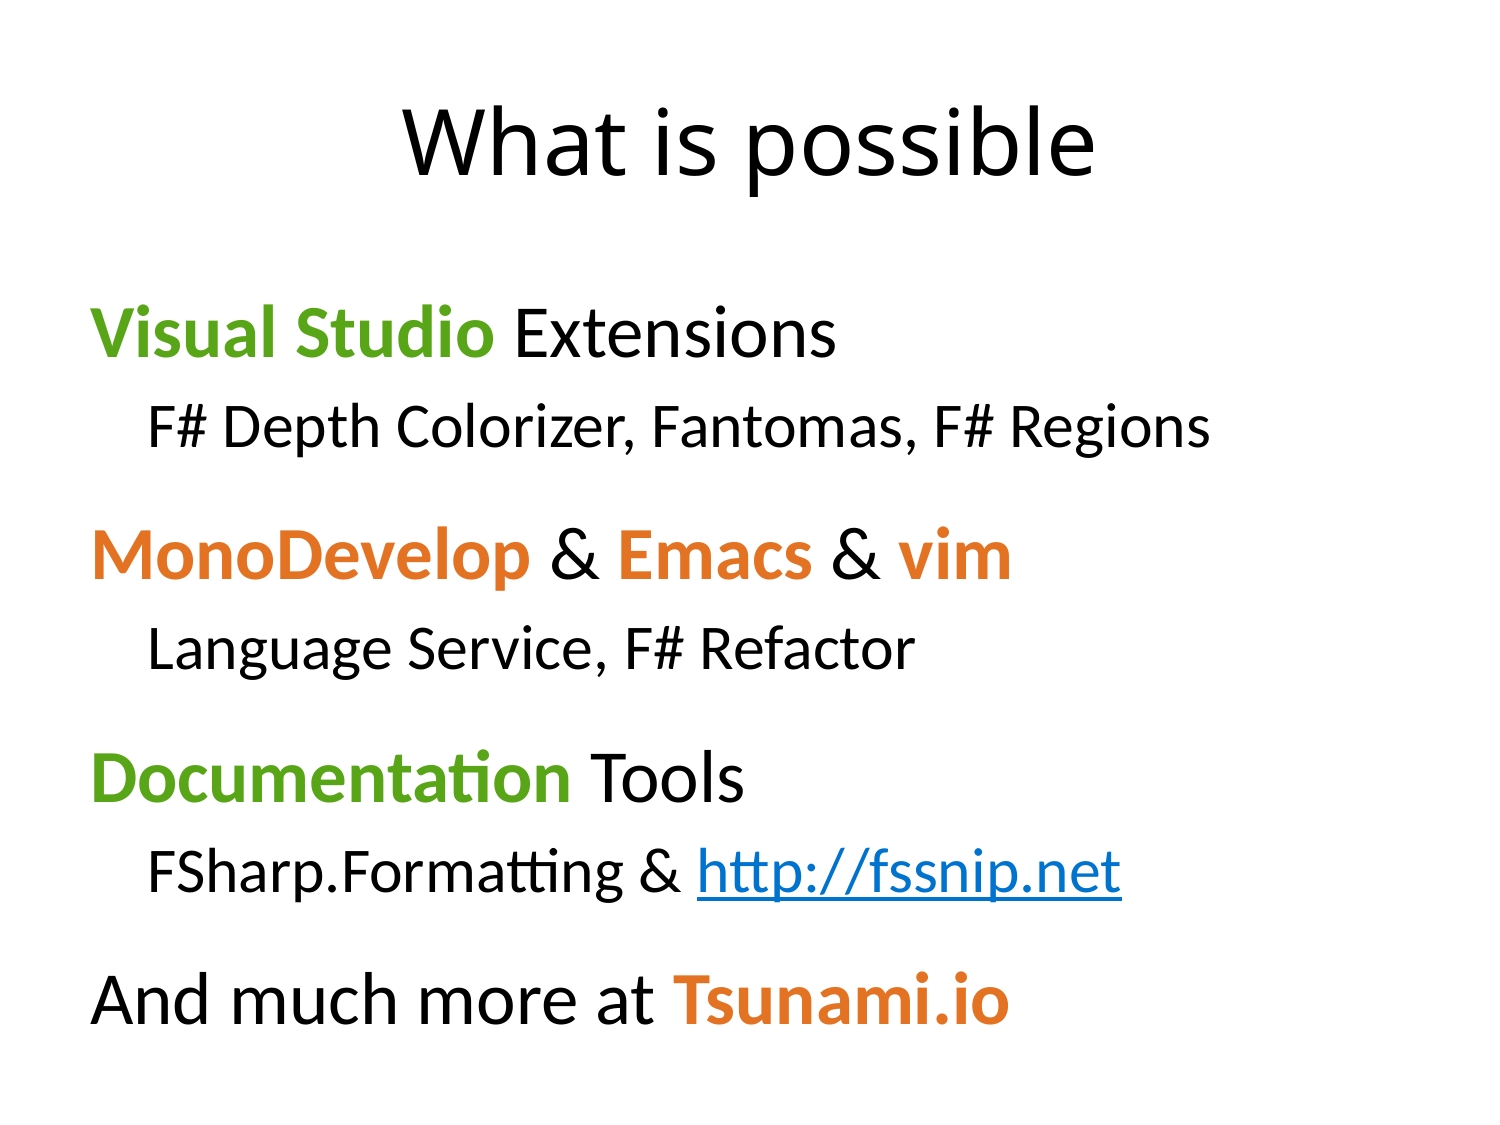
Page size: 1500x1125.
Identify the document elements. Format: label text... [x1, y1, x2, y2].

title What is possible [75, 45, 1425, 233]
list Visual Studio Extensions F# Depth Colorizer, Fantomas, F# Regions MonoDevelop & Emacs & vim Language Service, F# Refactor Documentation Tools FSharp.Formatting & http://fssnip.net And much more at Tsunami.io [75, 275, 1425, 1055]
